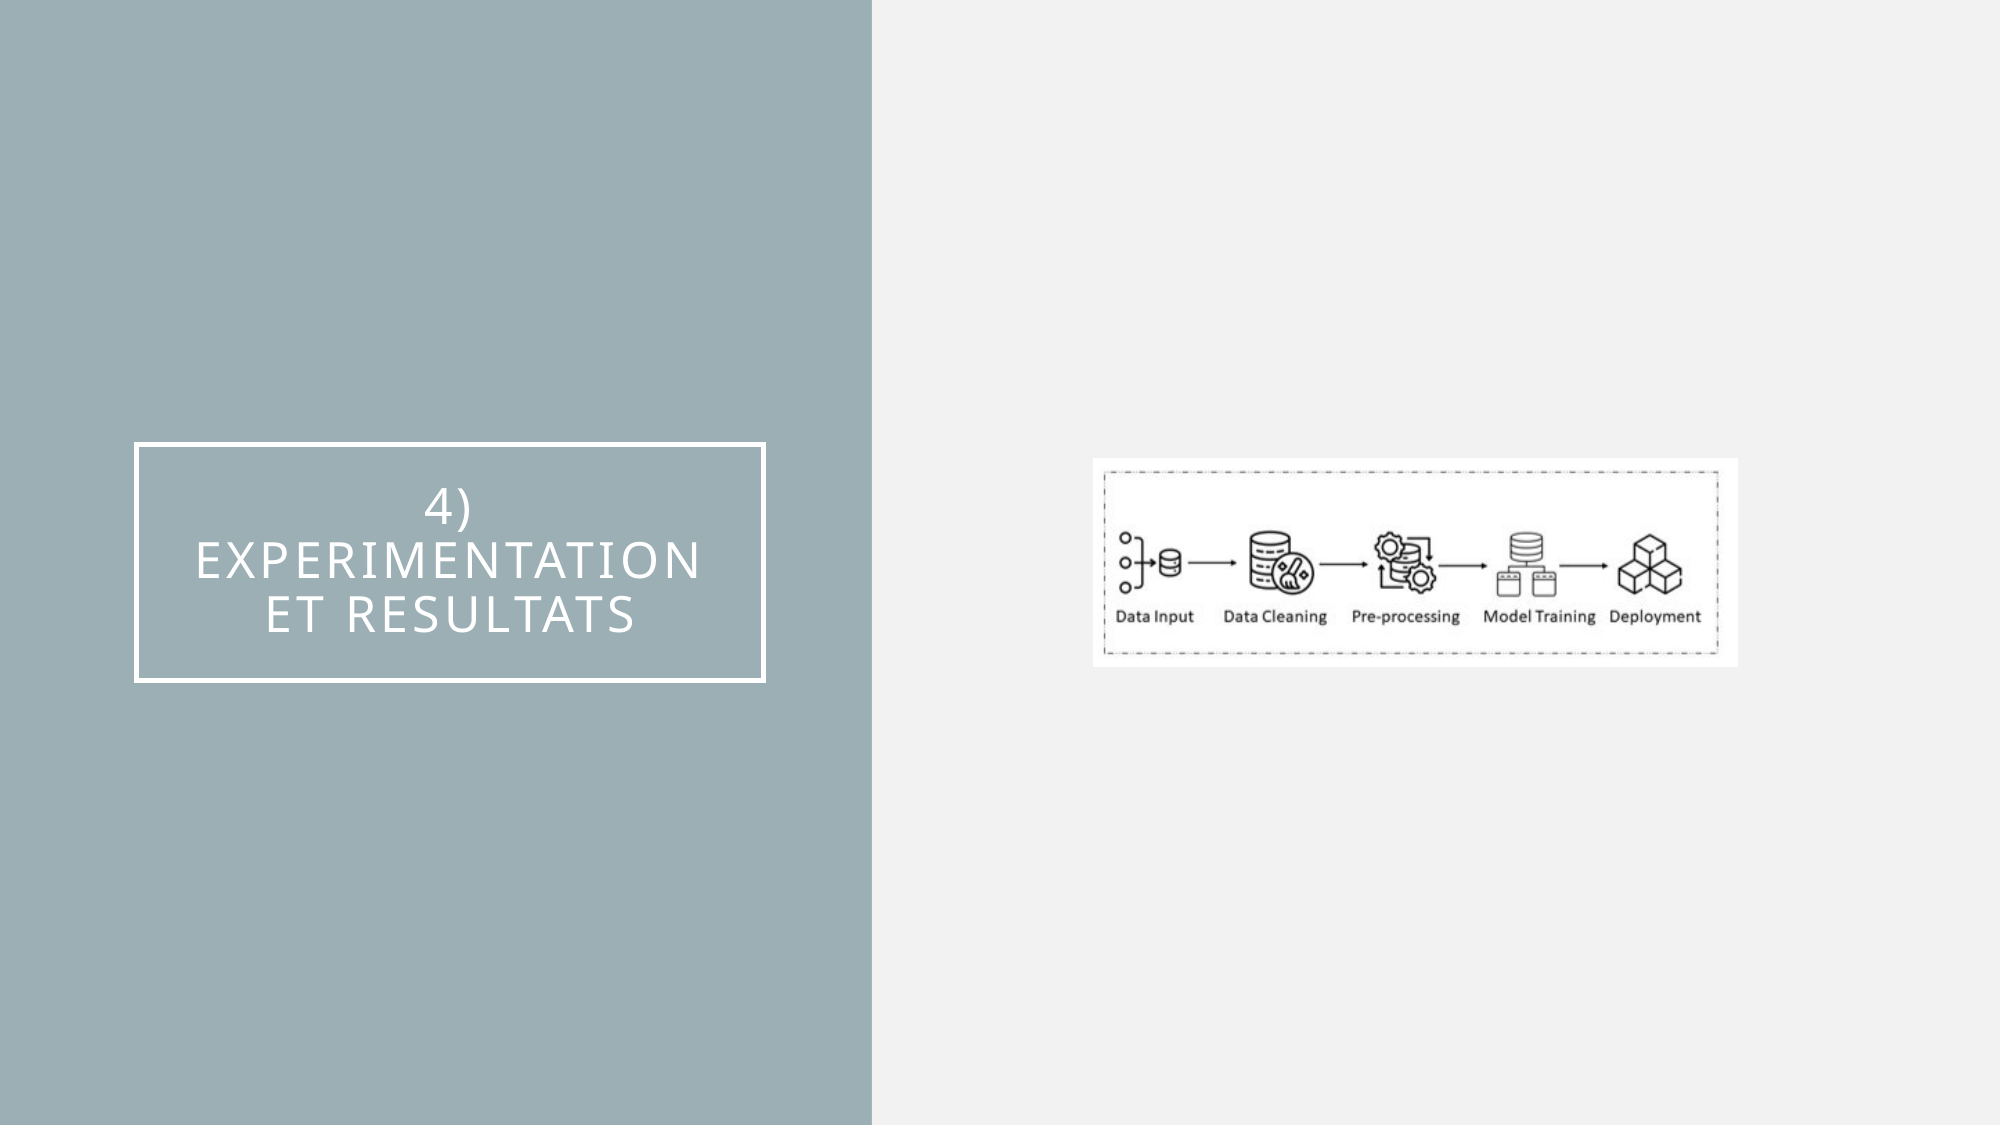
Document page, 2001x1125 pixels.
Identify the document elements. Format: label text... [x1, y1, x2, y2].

title 4) Experimentation et resultats [134, 442, 766, 683]
picture [1093, 458, 1738, 667]
text_box [992, 131, 1880, 994]
text_box [871, 0, 2000, 1125]
